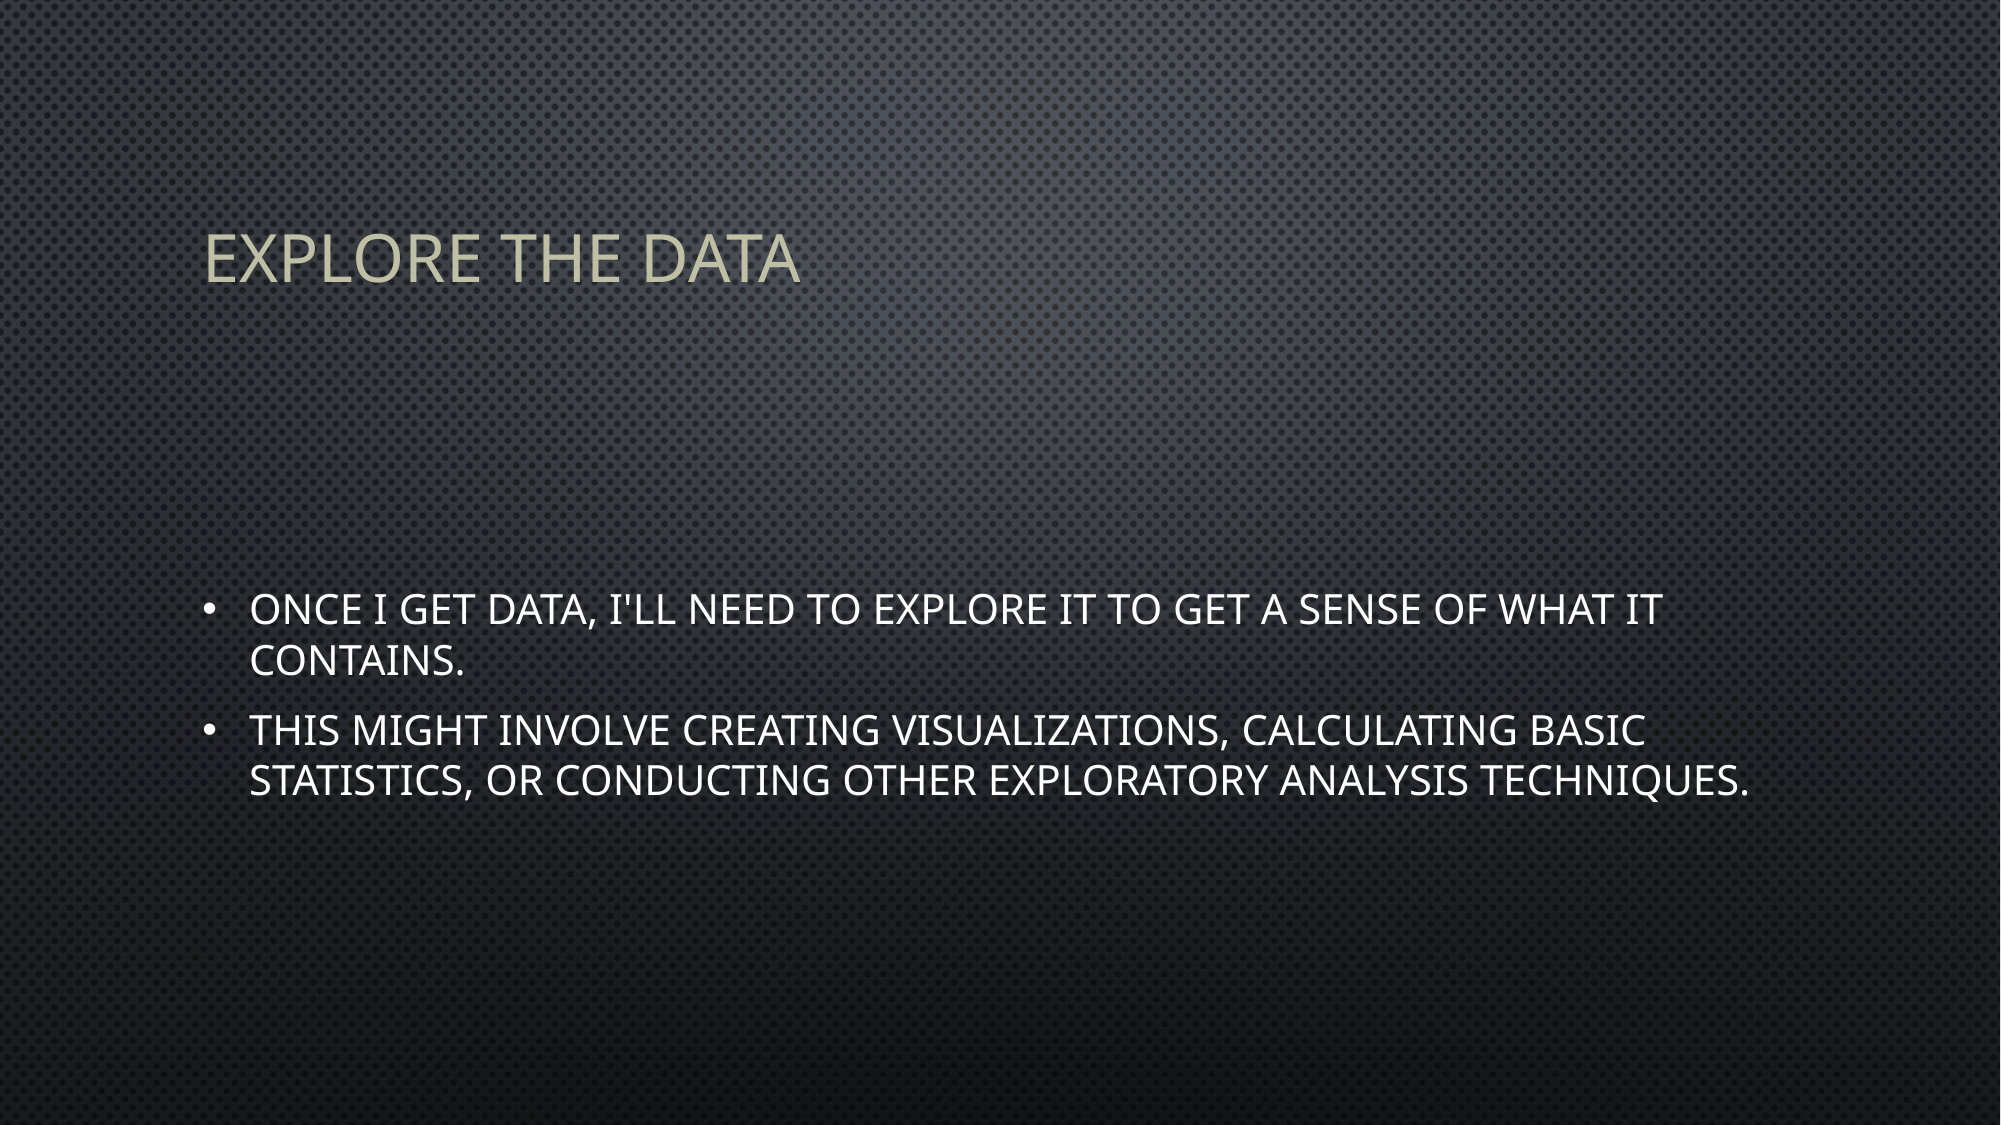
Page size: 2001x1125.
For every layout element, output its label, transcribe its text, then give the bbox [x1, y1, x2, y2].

title Explore the data [187, 99, 1813, 413]
list Once I get data, i'll need to explore it to get a sense of what it contains. This might involve creating visualizations, calculating basic statistics, or conducting other exploratory analysis techniques. [187, 437, 1813, 950]
